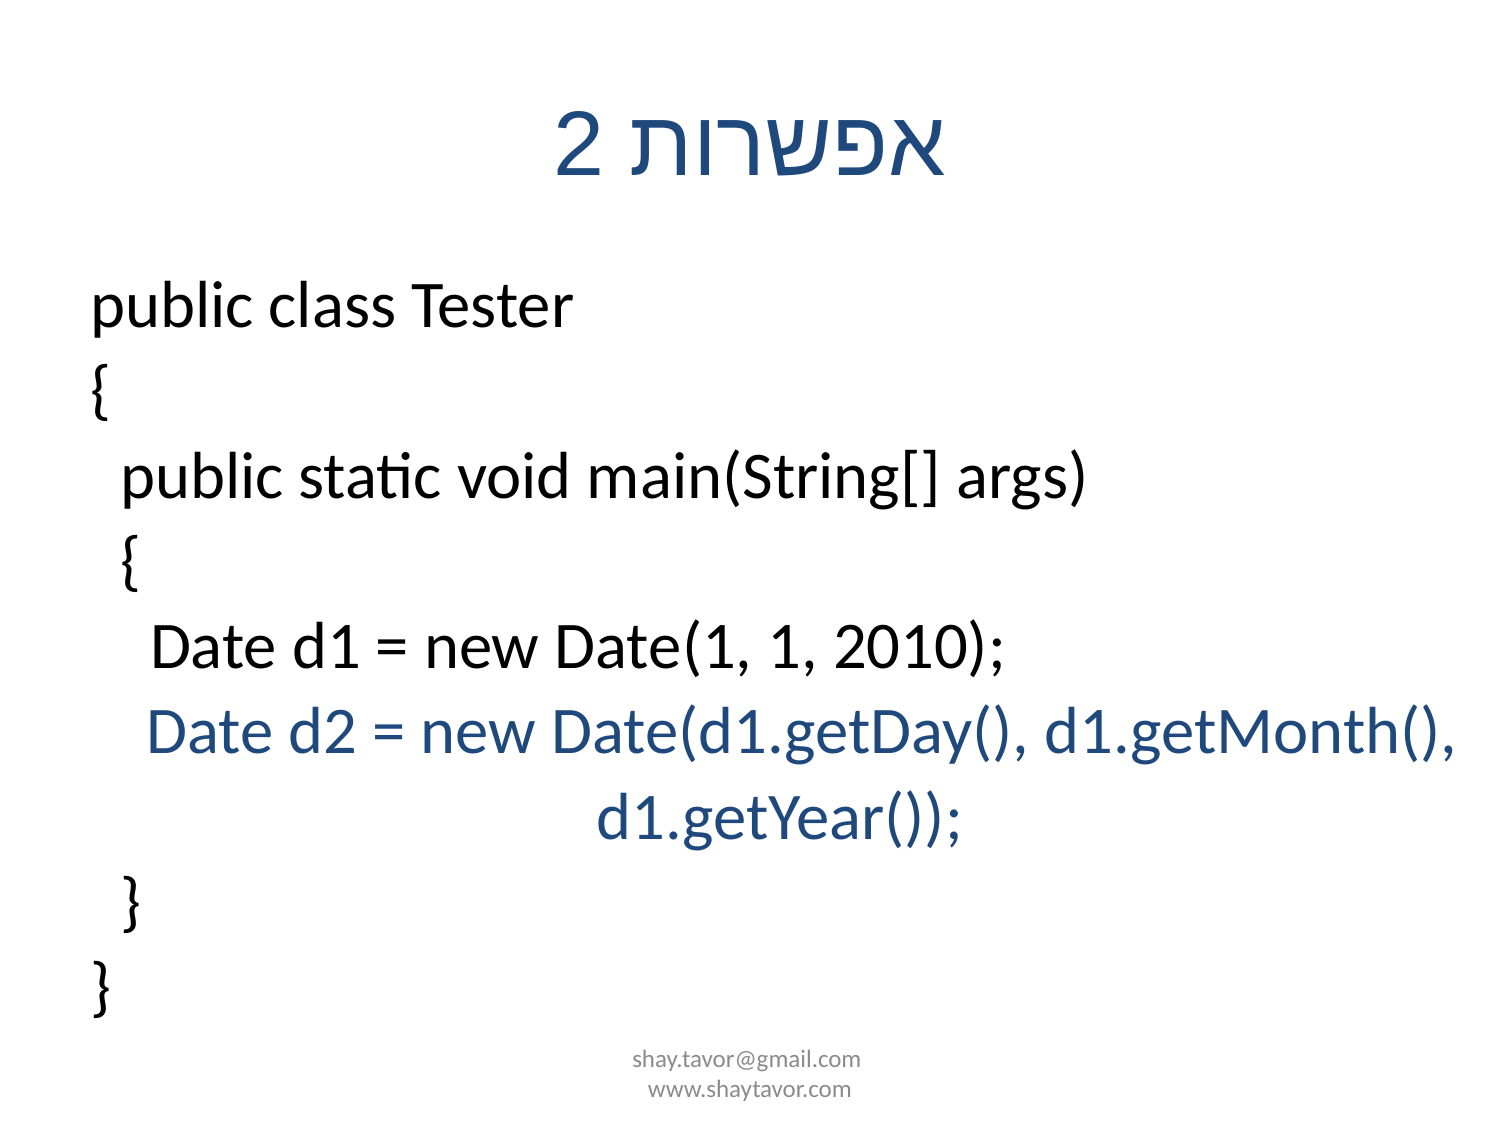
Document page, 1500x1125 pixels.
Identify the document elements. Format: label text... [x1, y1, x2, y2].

list public class Tester { public static void main(String[] args) { Date d1 = new Date(1, 1, 2010); Date d2 = new Date(d1.getDay(), d1.getMonth(), d1.getYear()); } } [75, 262, 1500, 1005]
title אפשרות 2 [75, 45, 1425, 233]
footer shay.tavor@gmail.com www.shaytavor.com [512, 1042, 988, 1103]
